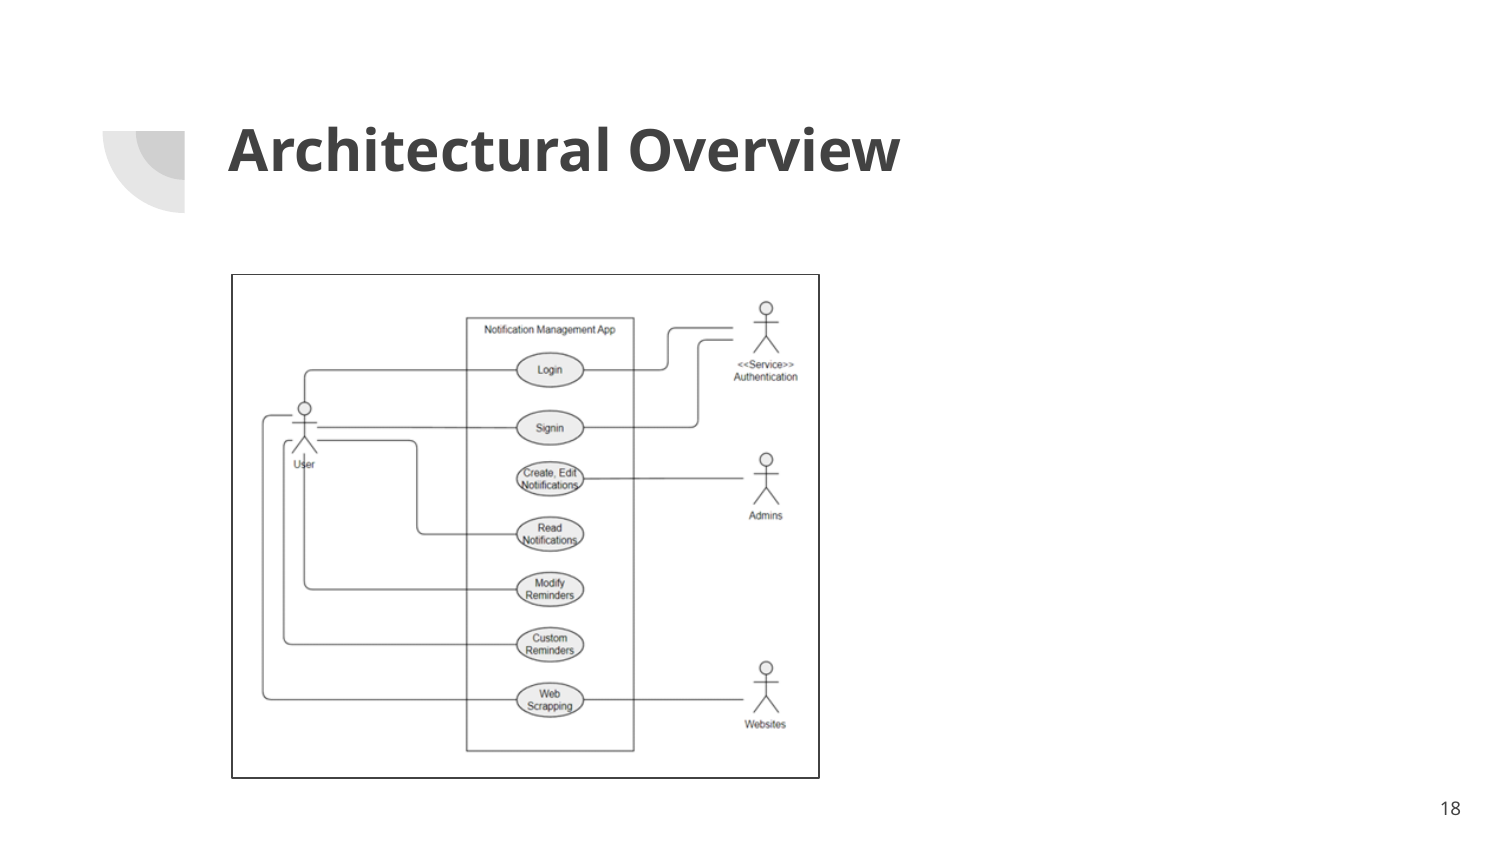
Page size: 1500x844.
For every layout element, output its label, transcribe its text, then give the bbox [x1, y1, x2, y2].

slide_number ‹#› [1386, 777, 1477, 842]
title Architectural Overview [213, 98, 1368, 263]
picture [232, 274, 819, 778]
